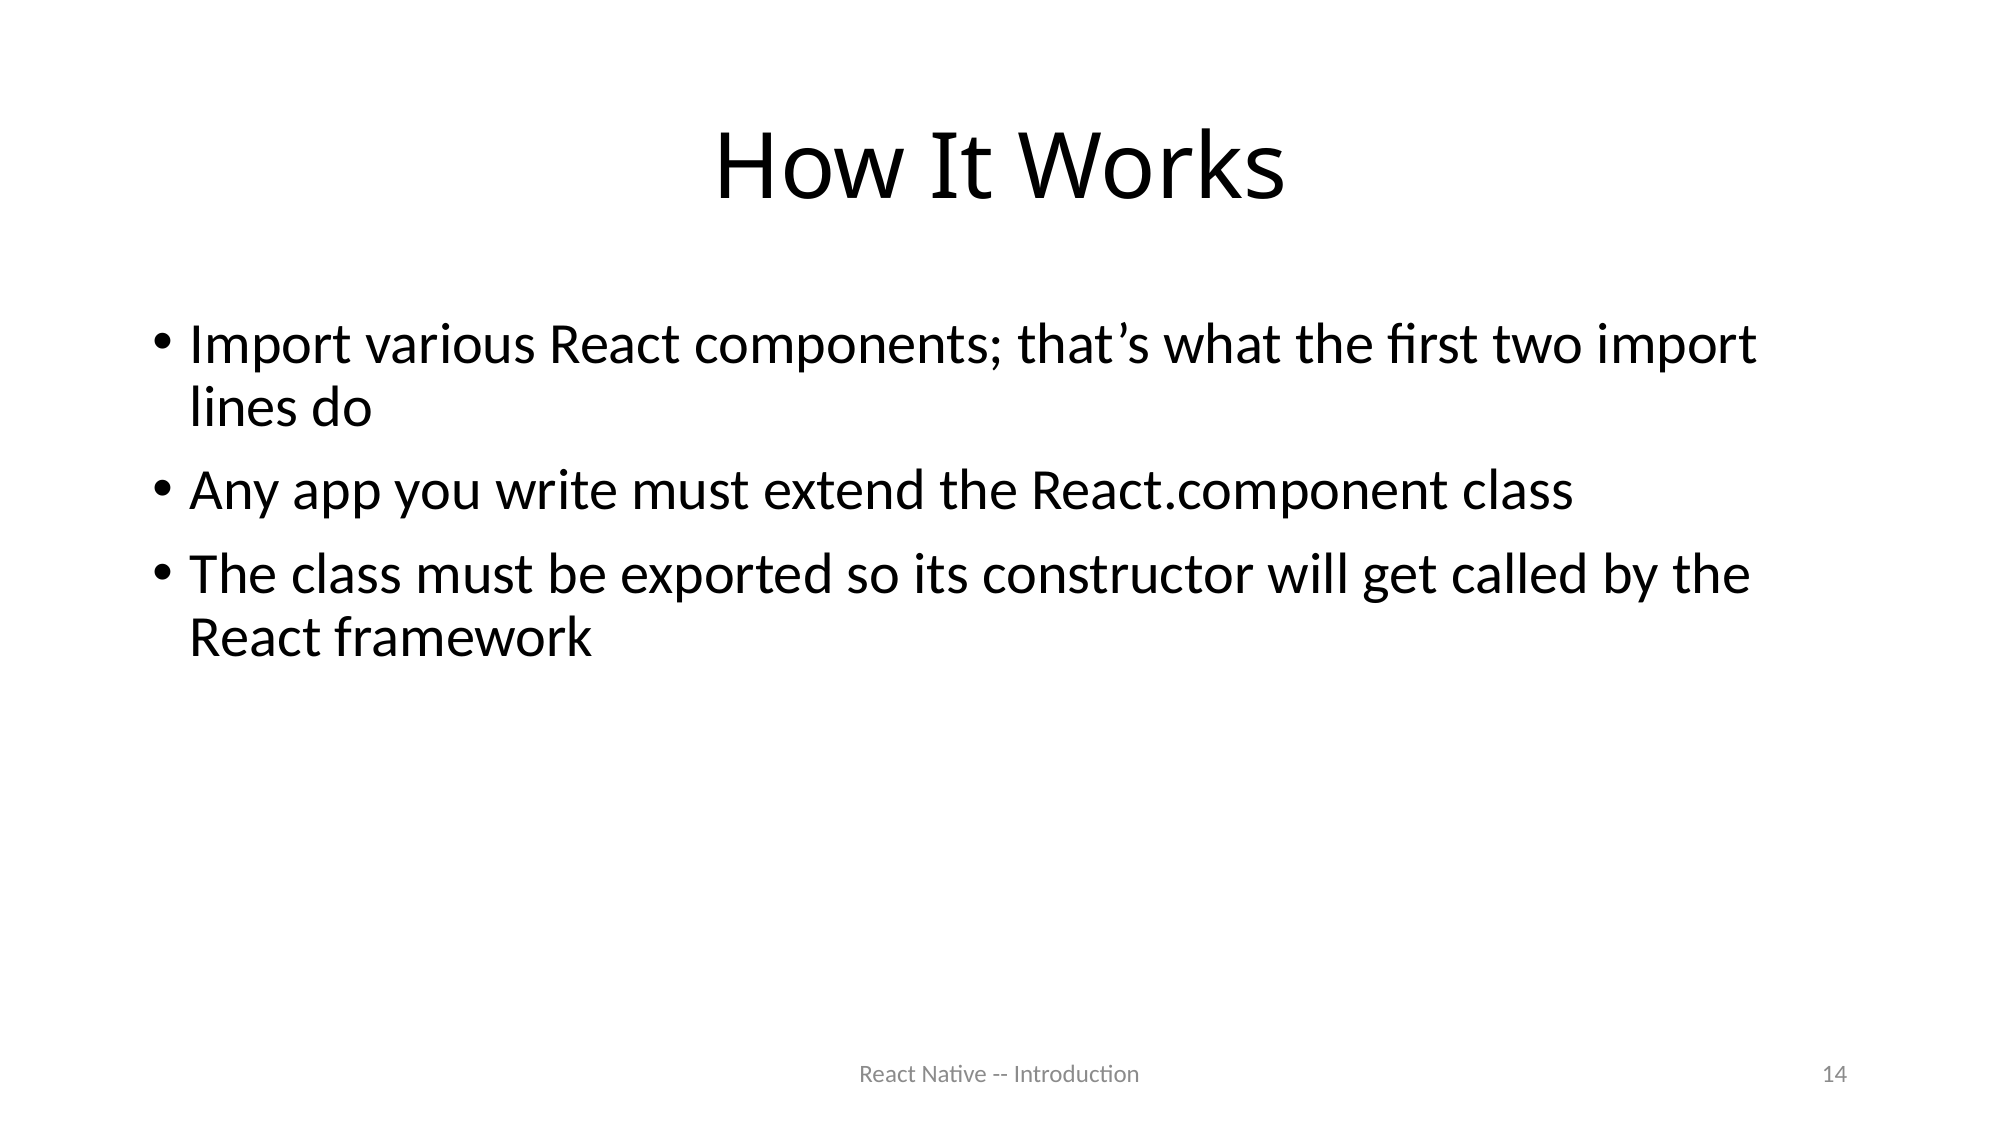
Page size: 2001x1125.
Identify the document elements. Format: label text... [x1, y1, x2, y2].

footer React Native -- Introduction [662, 1042, 1338, 1103]
list Import various React components; that’s what the first two import lines do Any app you write must extend the React.component class The class must be exported so its constructor will get called by the React framework [137, 305, 1863, 1020]
title How It Works [137, 59, 1863, 278]
slide_number 14 [1412, 1042, 1863, 1103]
